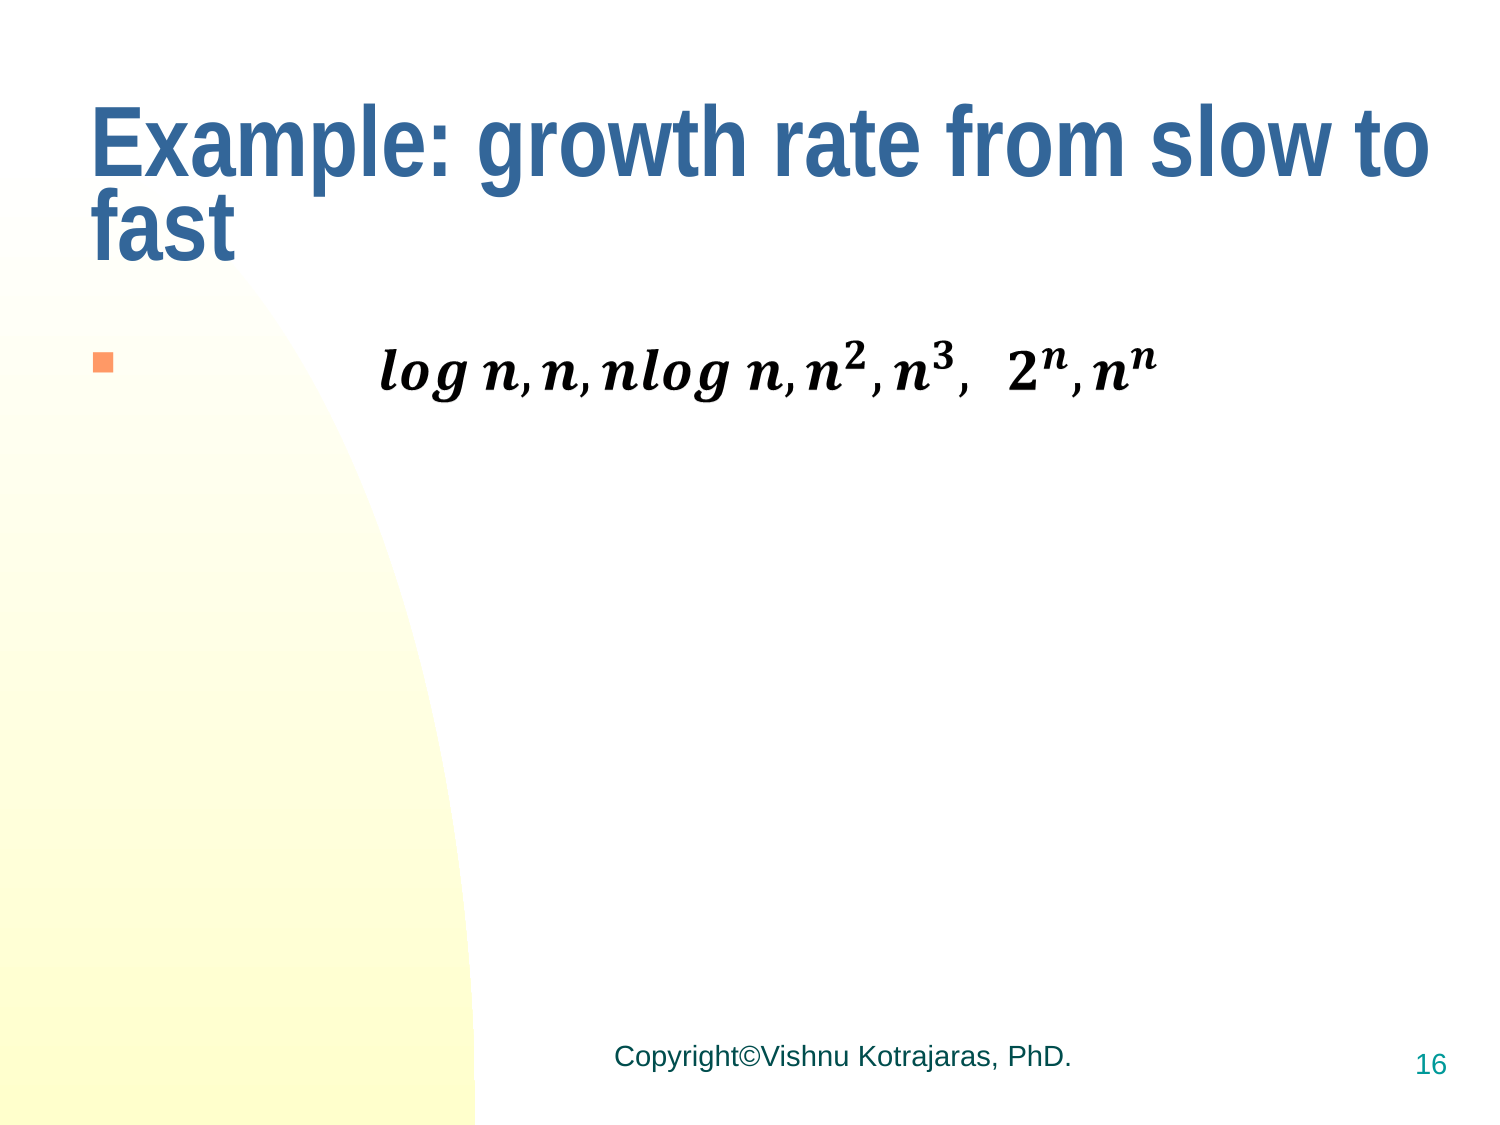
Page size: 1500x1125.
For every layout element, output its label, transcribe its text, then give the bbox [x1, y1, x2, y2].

slide_number 16 [1149, 1024, 1463, 1101]
list [75, 324, 1463, 1000]
title Example: growth rate from slow to fast [75, 99, 1463, 288]
footer Copyright©Vishnu Kotrajaras, PhD. [562, 1016, 1126, 1093]
